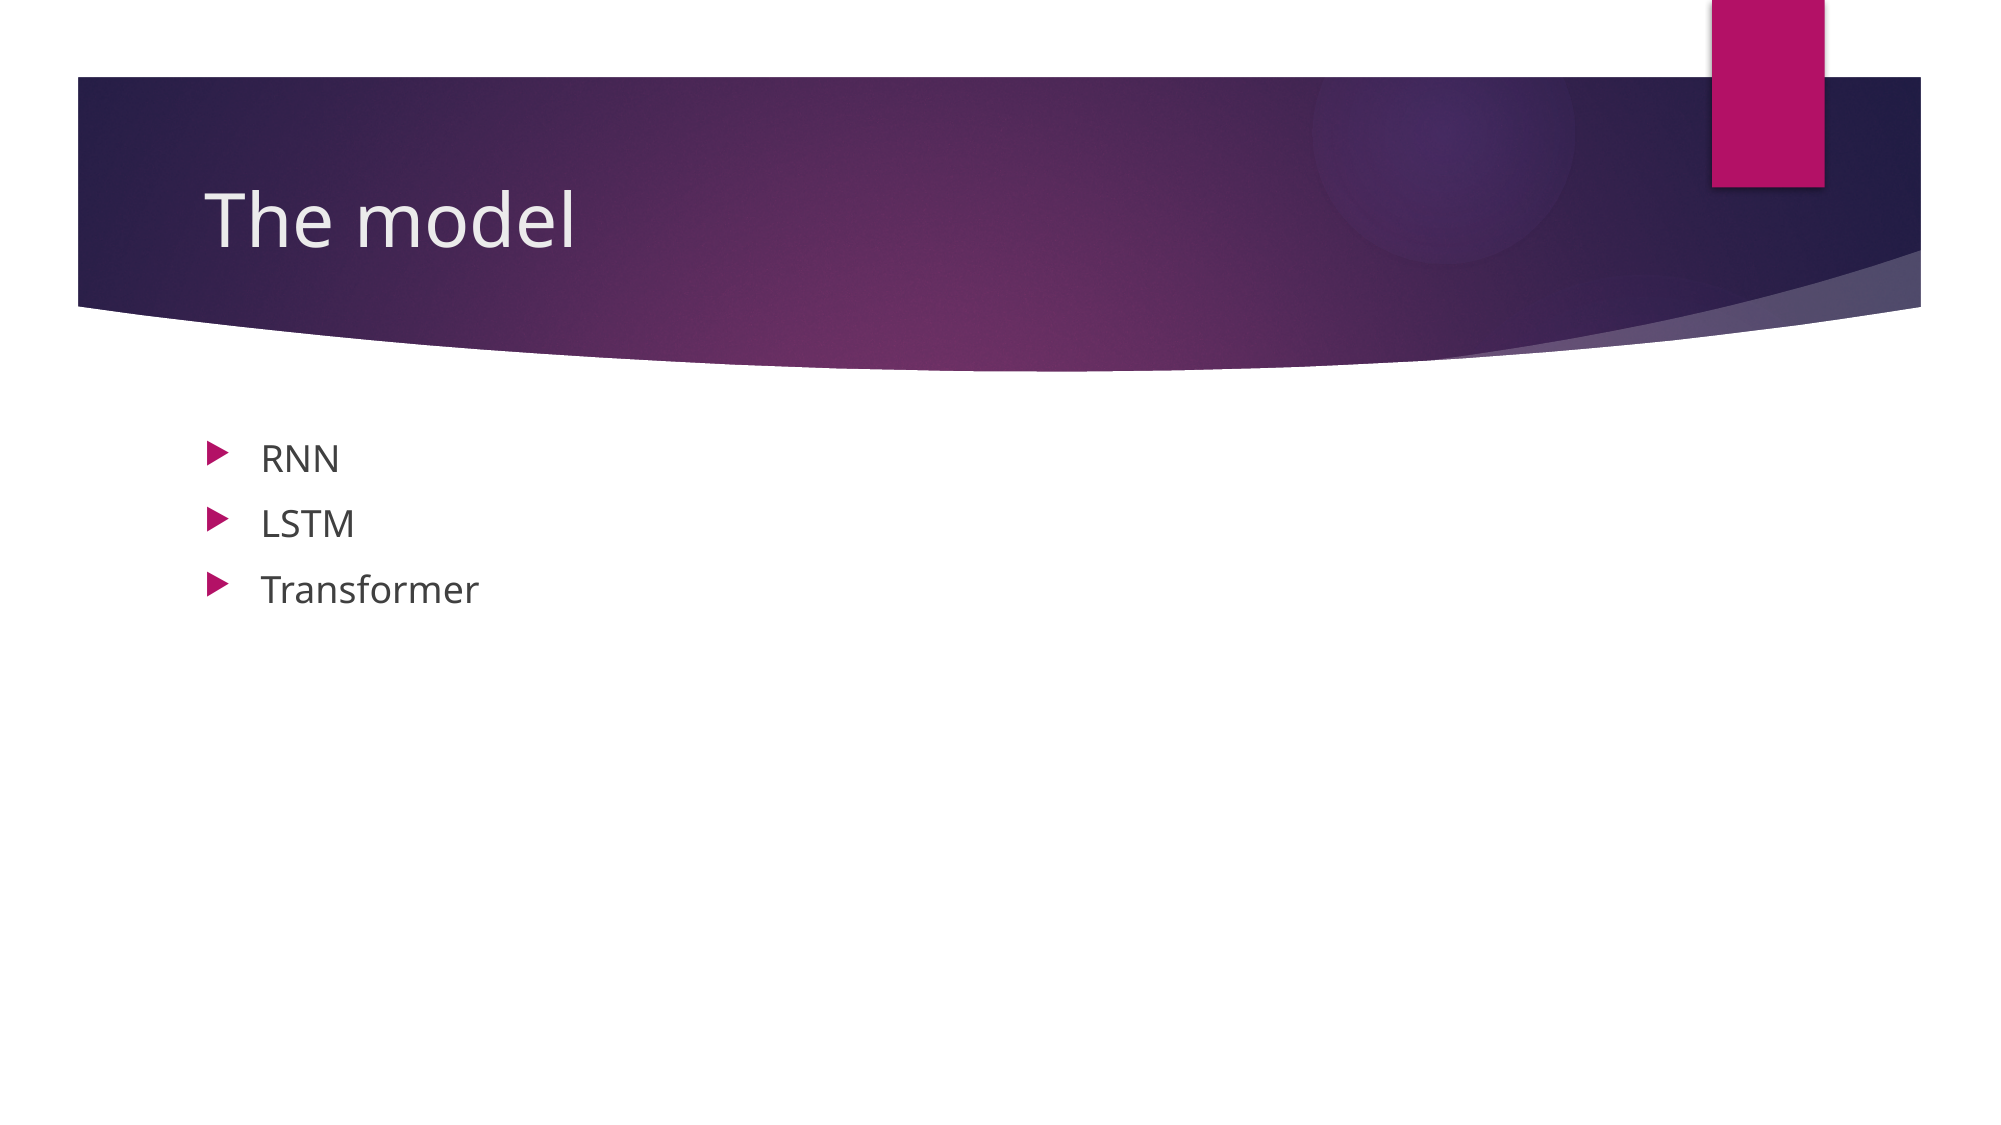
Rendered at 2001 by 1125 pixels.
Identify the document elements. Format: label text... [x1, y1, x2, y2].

list RNN LSTM Transformer [189, 427, 1638, 988]
title The model [189, 159, 1627, 276]
